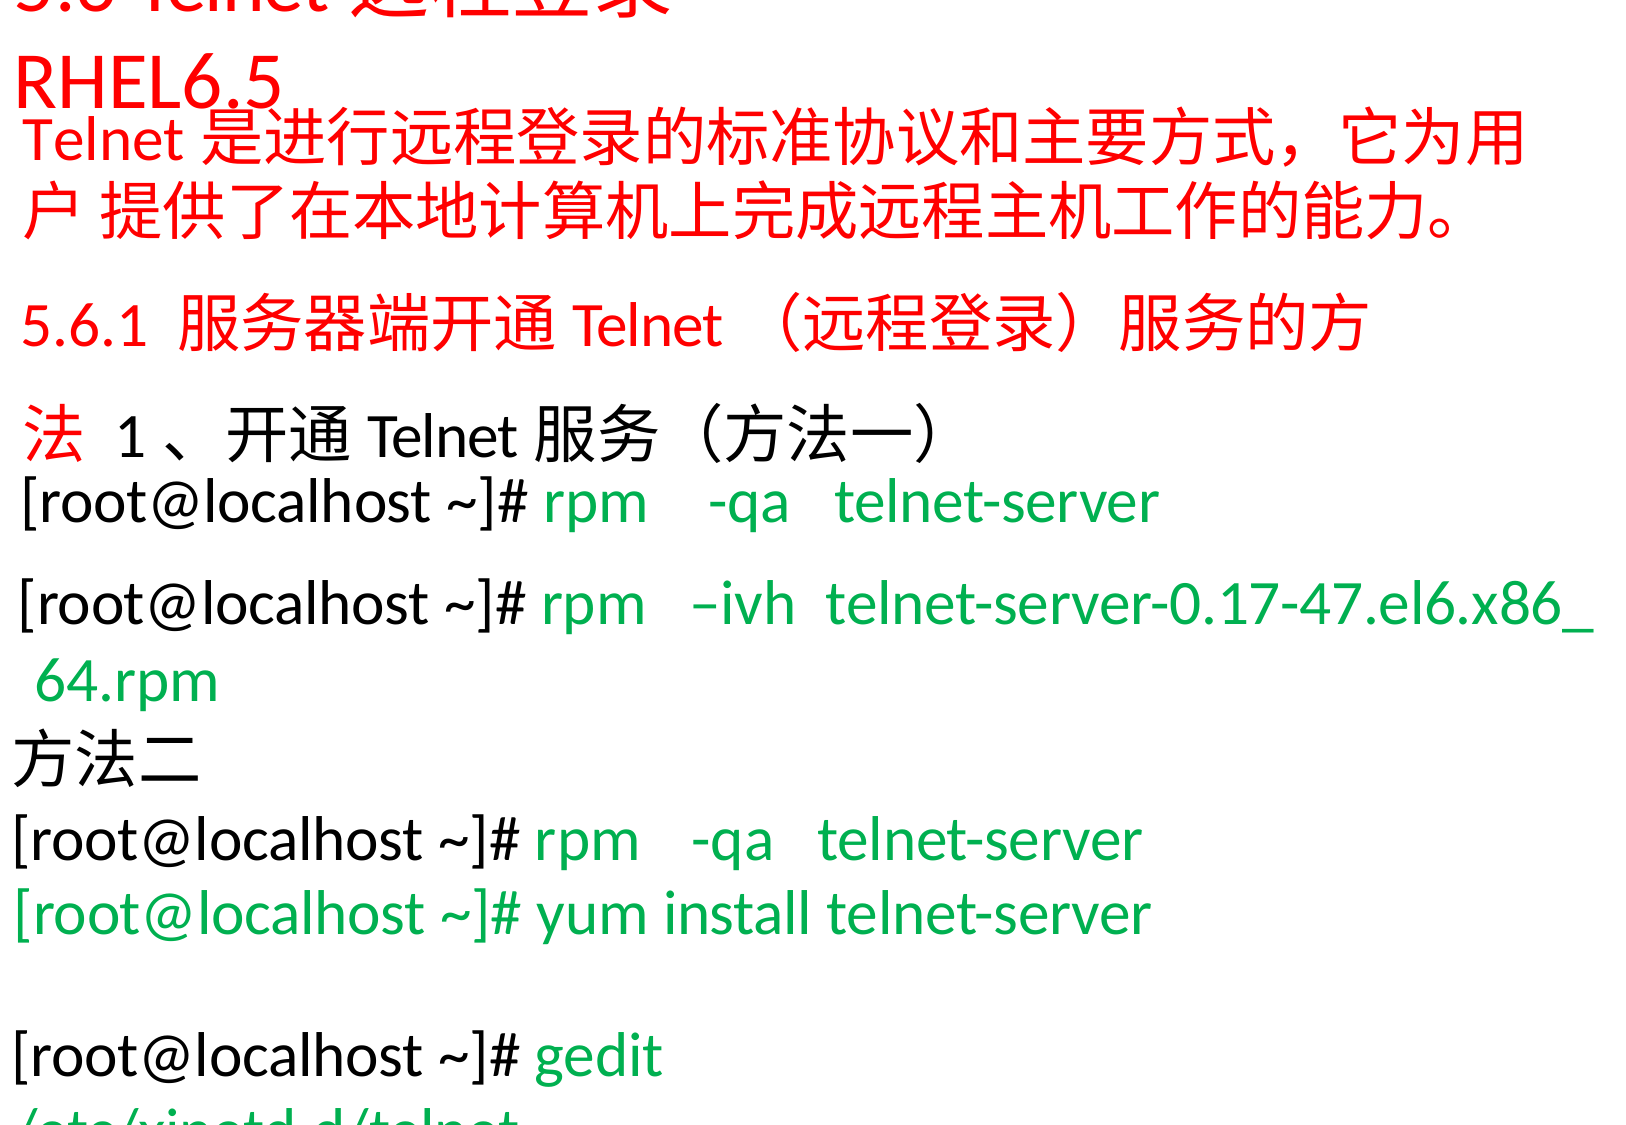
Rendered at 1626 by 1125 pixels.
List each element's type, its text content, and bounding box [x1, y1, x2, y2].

text_box Telnet是进行远程登录的标准协议和主要方式，它为用户 提供了在本地计算机上完成远程主机工作的能力。 5.6.1 服务器端开通Telnet（远程登录）服务的方法 1、开通Telnet服务（方法一） [root@localhost ~]# rpm -qa telnet-server [root@localhost ~]# rpm –ivh telnet-server-0.17-47.el6.x86_ 64.rpm 方法二 [root@localhost ~]# rpm -qa telnet-server [root@localhost ~]# yum install telnet-server [root@localhost ~]# gedit /etc/xinetd.d/telnet [11, 92, 1597, 1125]
title 5.6 Telnet远程登录----RHEL6.5 [11, 0, 1035, 92]
